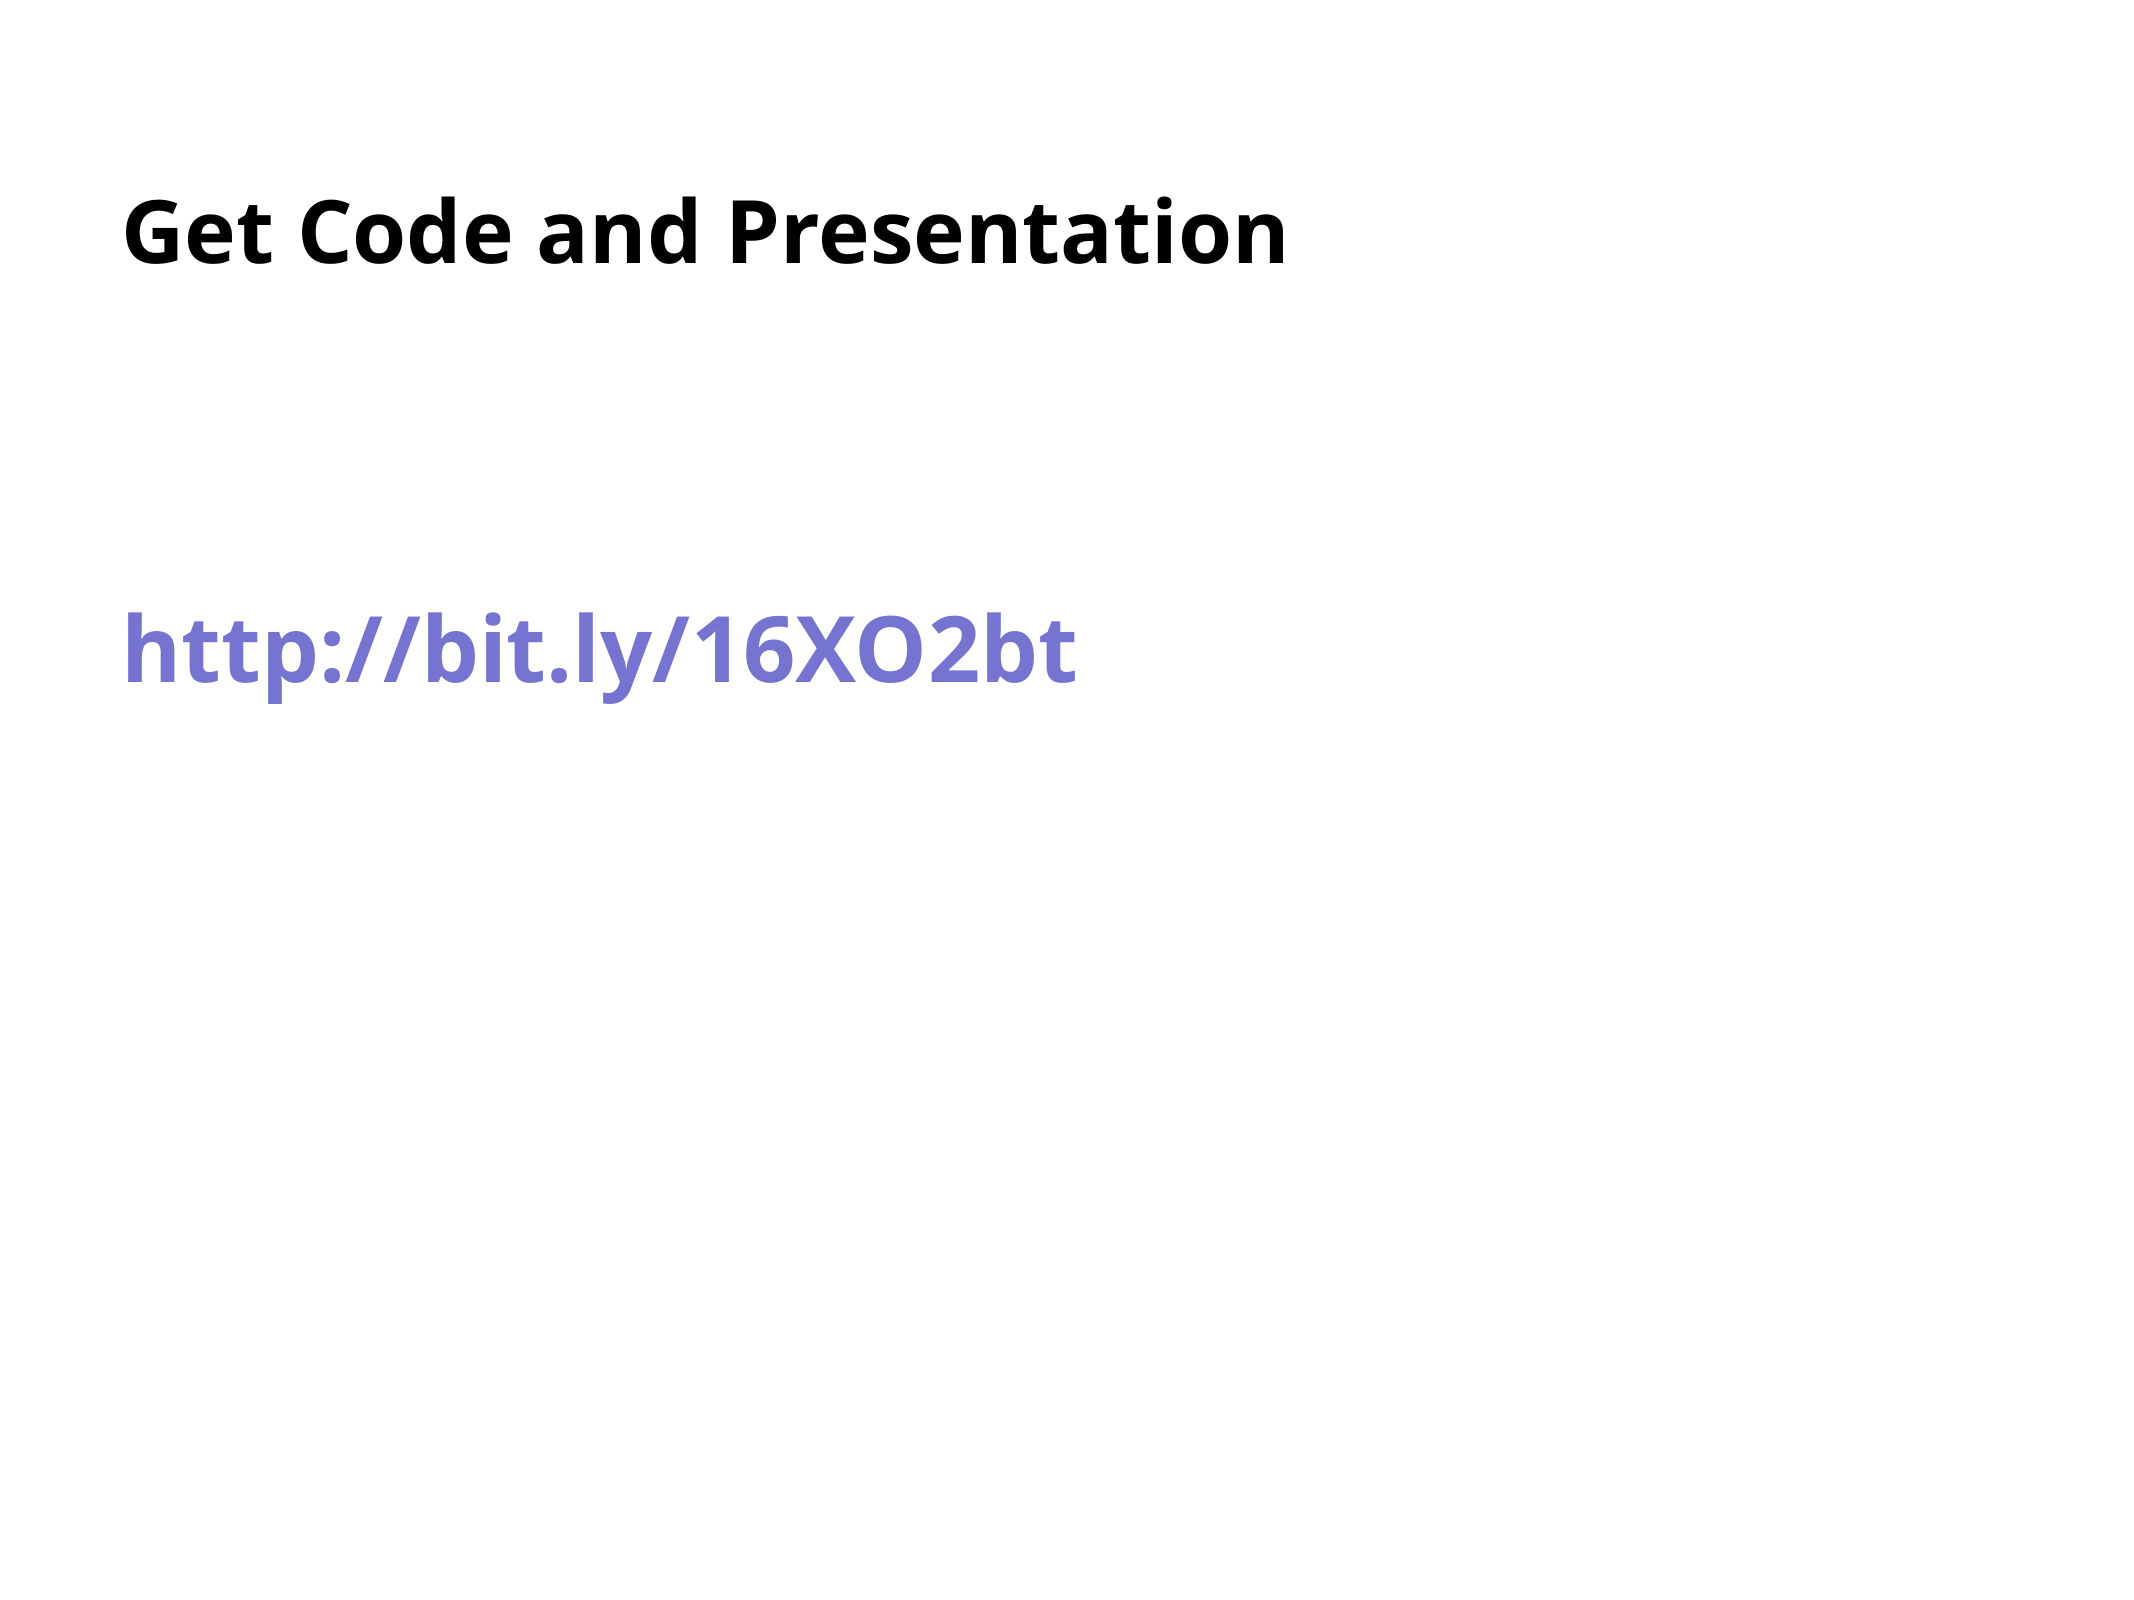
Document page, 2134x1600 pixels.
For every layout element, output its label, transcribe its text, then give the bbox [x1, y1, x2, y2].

list http://bit.ly/16XO2bt [106, 373, 2027, 1430]
title Get Code and Presentation [106, 64, 2027, 331]
